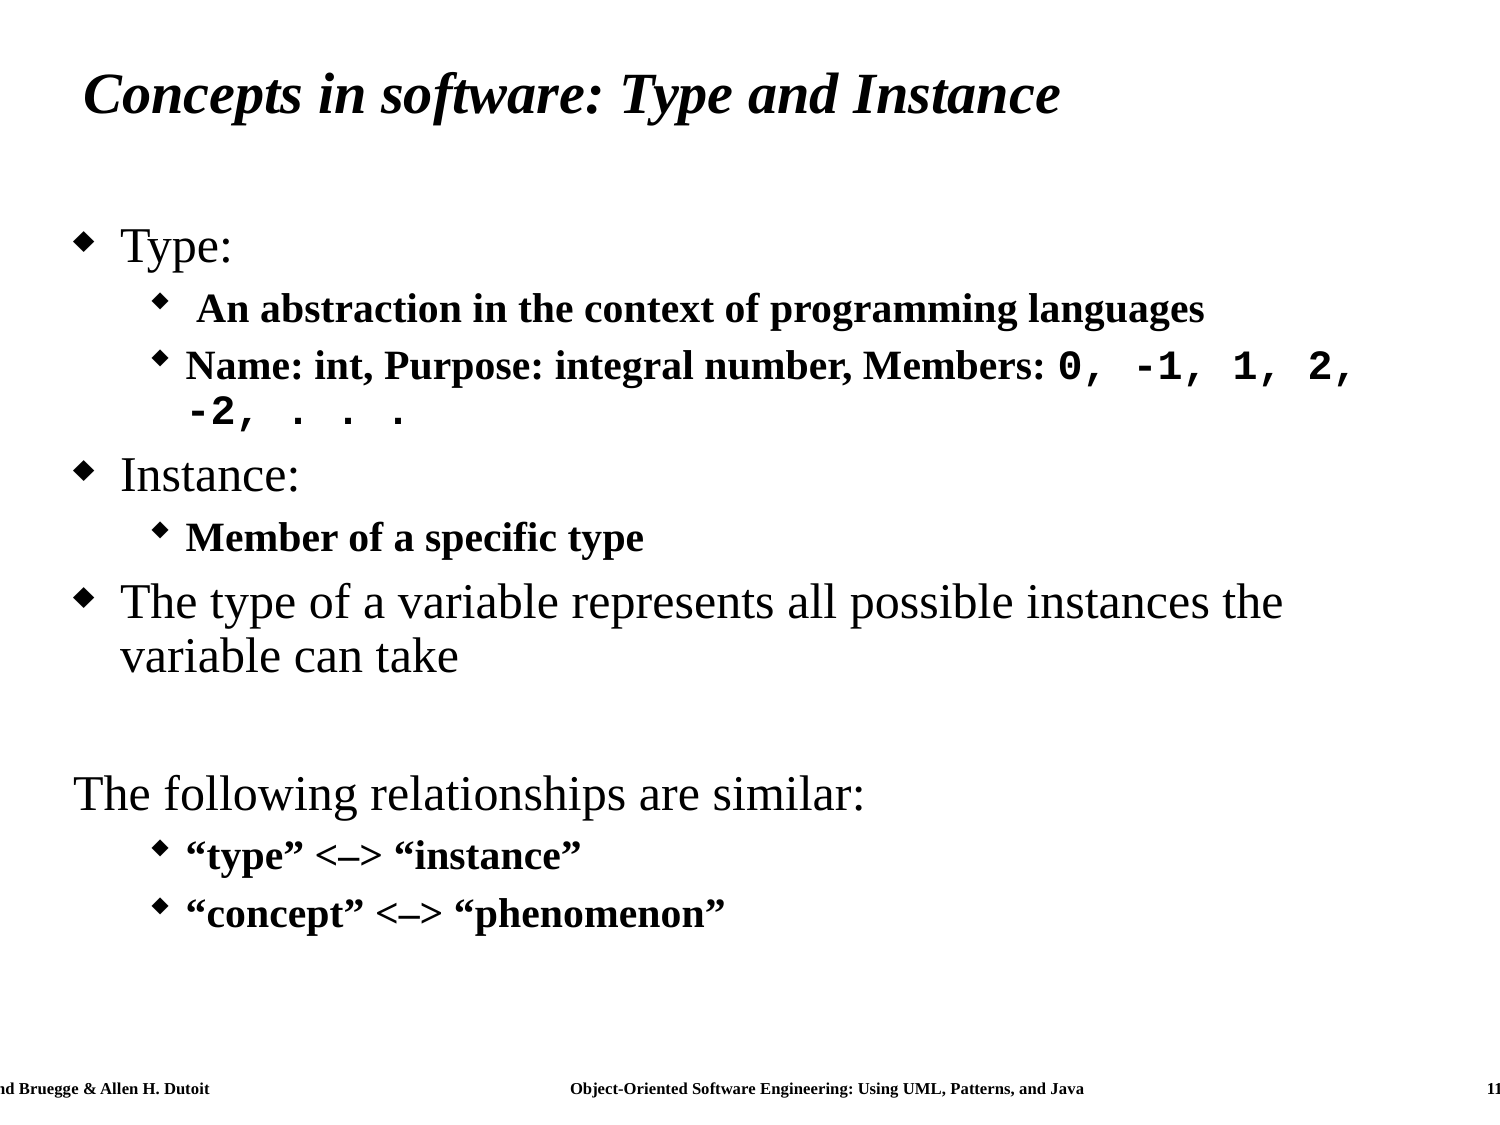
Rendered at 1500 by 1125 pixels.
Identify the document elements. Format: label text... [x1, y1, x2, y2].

list Type: An abstraction in the context of programming languages Name: int, Purpose: integral number, Members: 0, -1, 1, 2, -2, . . . Instance: Member of a specific type The type of a variable represents all possible instances the variable can take The following relationships are similar: “type” <–> “instance” “concept” <–> “phenomenon” [58, 212, 1413, 1020]
title Concepts in software: Type and Instance [68, 36, 1407, 153]
